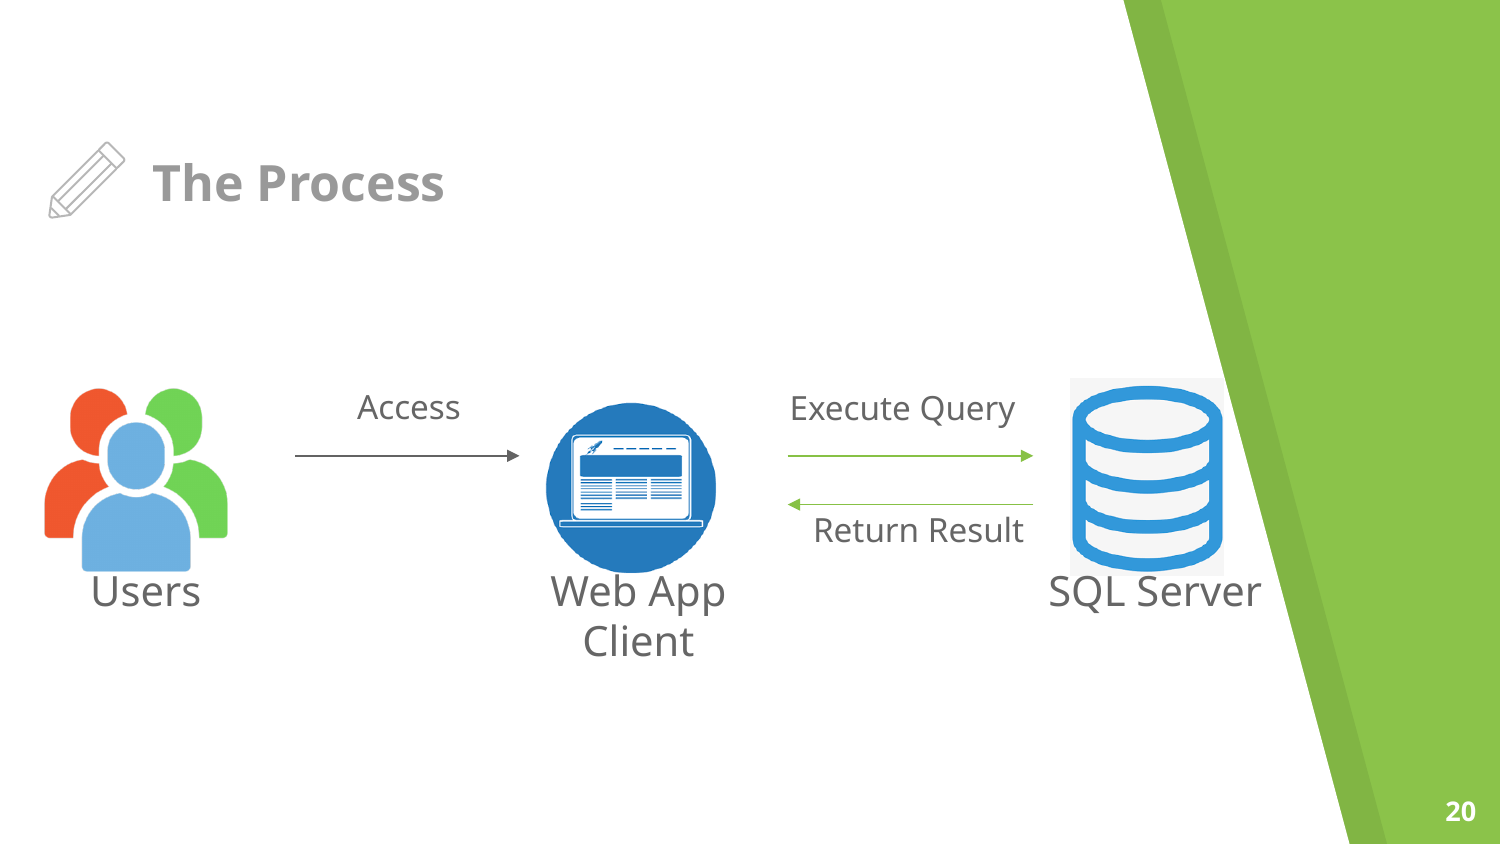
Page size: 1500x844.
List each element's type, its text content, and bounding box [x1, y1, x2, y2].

picture [541, 398, 719, 576]
text_box SQL Server [989, 549, 1305, 617]
picture [1070, 378, 1225, 576]
picture [32, 376, 240, 584]
list Users [0, 549, 296, 617]
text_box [49, 142, 125, 218]
text_box Execute Query [736, 372, 1052, 440]
text_box Web App Client [472, 549, 788, 617]
slide_number 20 [1401, 779, 1492, 844]
text_box Access [243, 371, 559, 439]
text_box Return Result [752, 493, 1065, 561]
title The Process [137, 146, 1011, 227]
